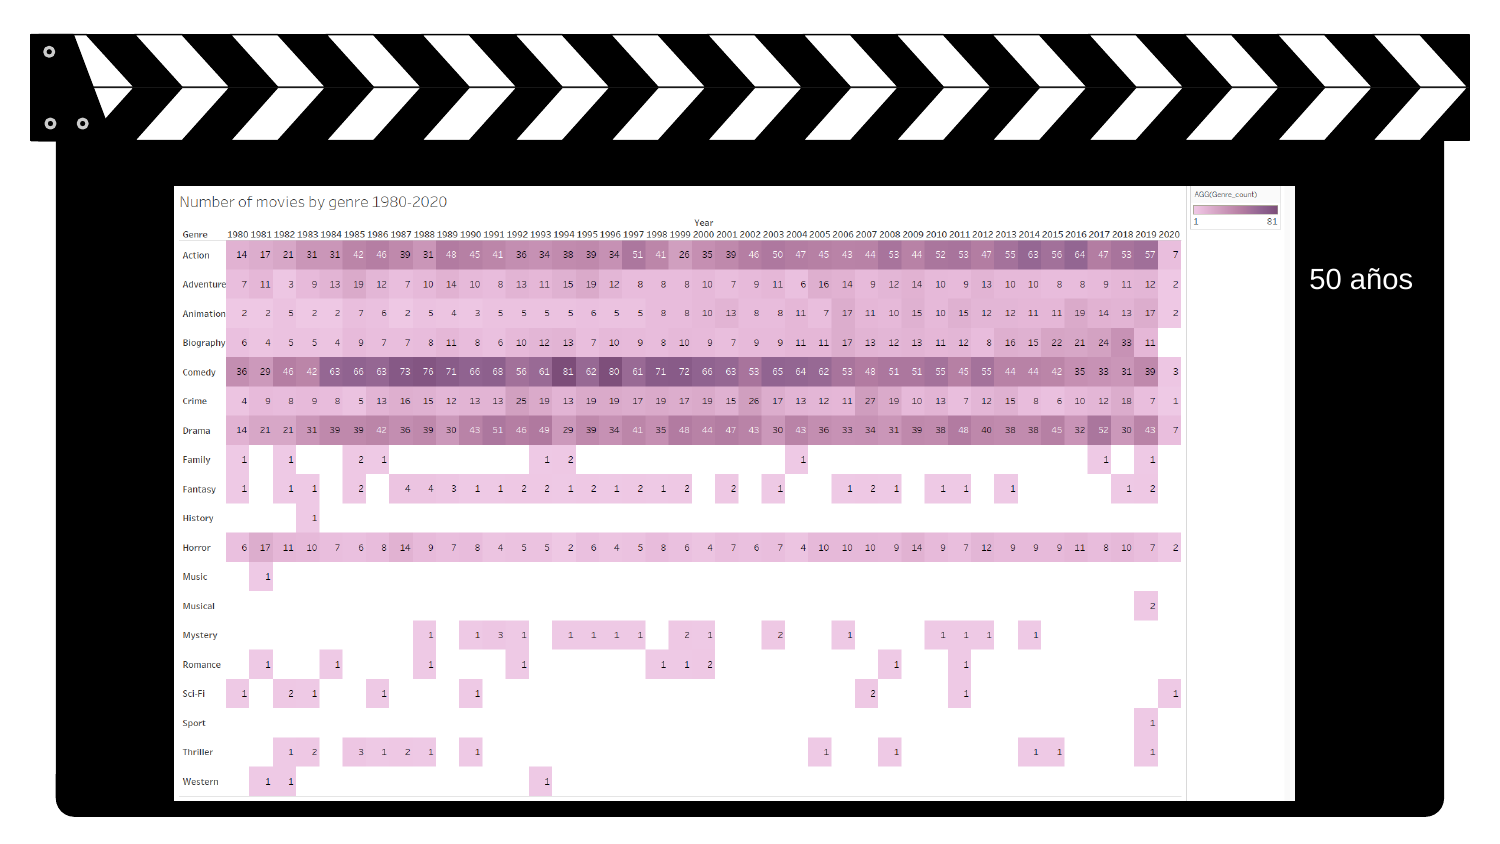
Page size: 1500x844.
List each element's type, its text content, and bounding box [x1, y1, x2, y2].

text_box 50 años [1300, 252, 1442, 303]
picture [173, 185, 1295, 801]
